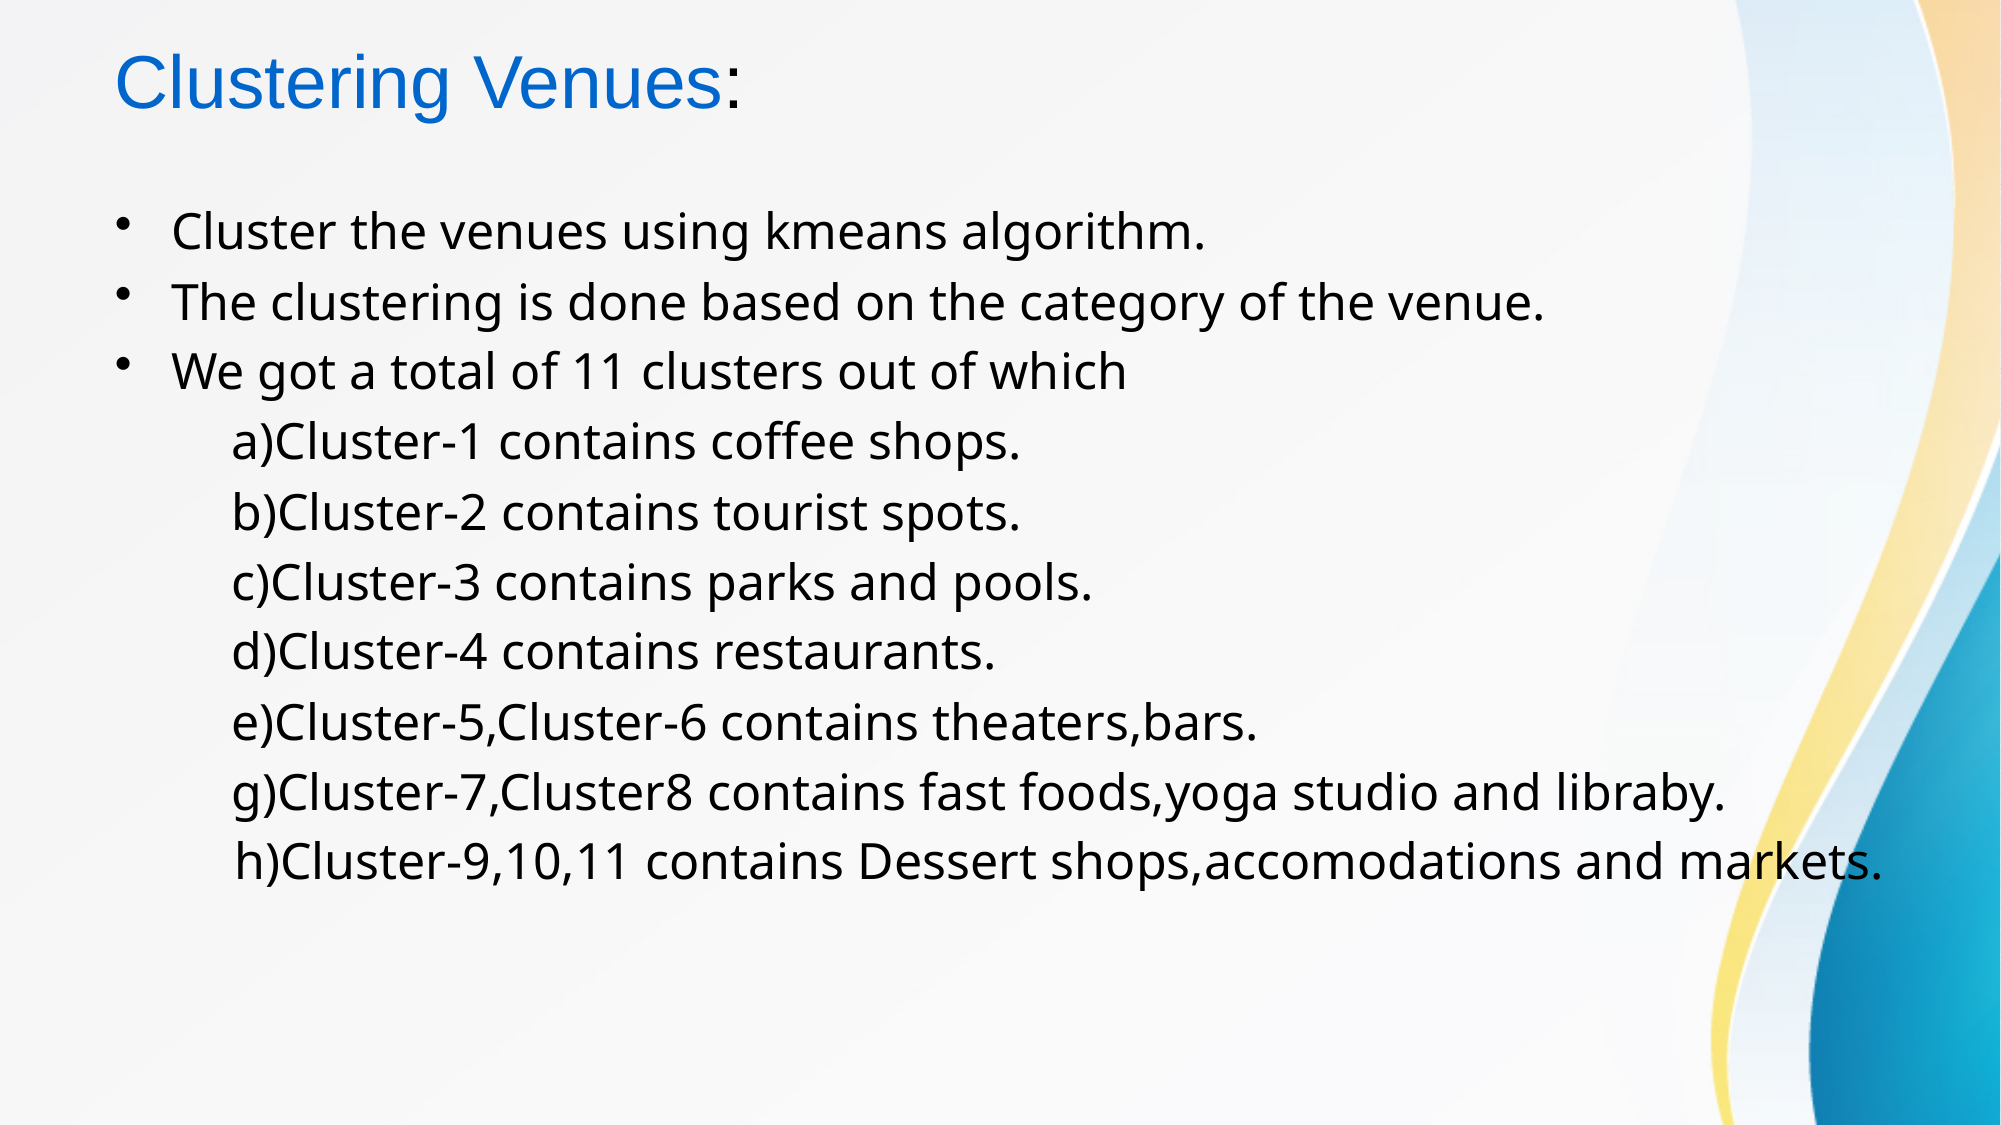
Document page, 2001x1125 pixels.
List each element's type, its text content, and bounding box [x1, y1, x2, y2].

list Cluster the venues using kmeans algorithm. The clustering is done based on the category of the venue. We got a total of 11 clusters out of which a)Cluster-1 contains coffee shops. b)Cluster-2 contains tourist spots. c)Cluster-3 contains parks and pools. d)Cluster-4 contains restaurants. e)Cluster-5,Cluster-6 contains theaters,bars. g)Cluster-7,Cluster8 contains fast foods,yoga studio and libraby. h)Cluster-9,10,11 contains Dessert shops,accomodations and markets. [99, 192, 1901, 1006]
title Clustering Venues: [99, 30, 1901, 127]
picture [0, 0, 2001, 1125]
